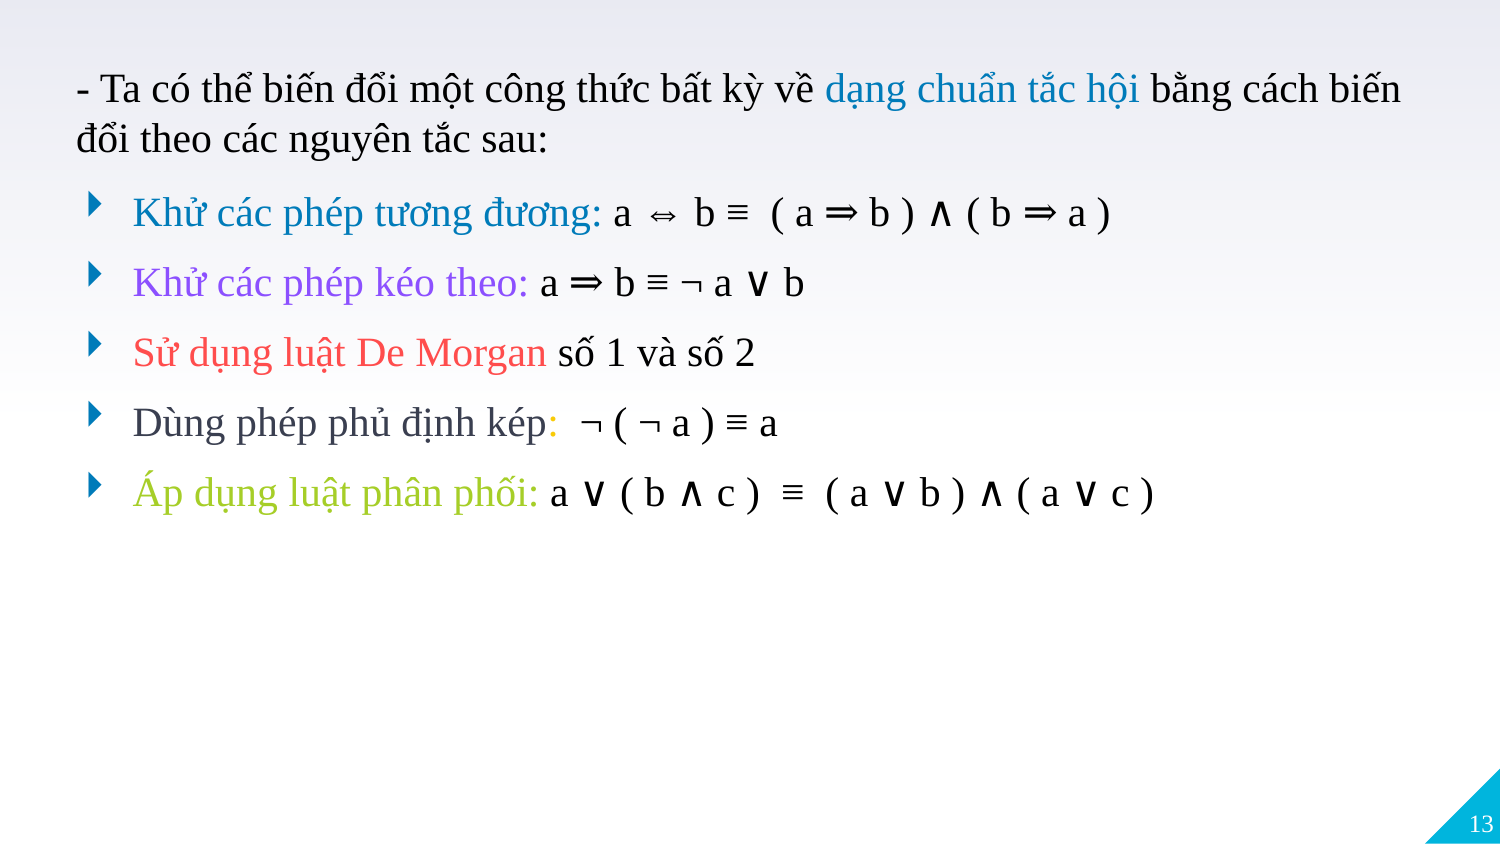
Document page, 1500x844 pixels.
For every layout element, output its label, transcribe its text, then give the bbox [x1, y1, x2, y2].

text_box Khử các phép tương đương: a ⇔ b ≡ ( a ⇒ b ) ∧ ( b ⇒ a ) Khử các phép kéo theo: a ⇒ b ≡ ¬ a ∨ b Sử dụng luật De Morgan số 1 và số 2 Dùng phép phủ định kép: ¬ ( ¬ a ) ≡ a Áp dụng luật phân phối: a ∨ ( b ∧ c ) ≡ ( a ∨ b ) ∧ ( a ∨ c ) [61, 218, 1439, 523]
slide_number 13 [1418, 760, 1494, 838]
text_box - Ta có thể biến đổi một công thức bất kỳ về dạng chuẩn tắc hội bằng cách biến đổi theo các nguyên tắc sau: [61, 53, 1439, 218]
